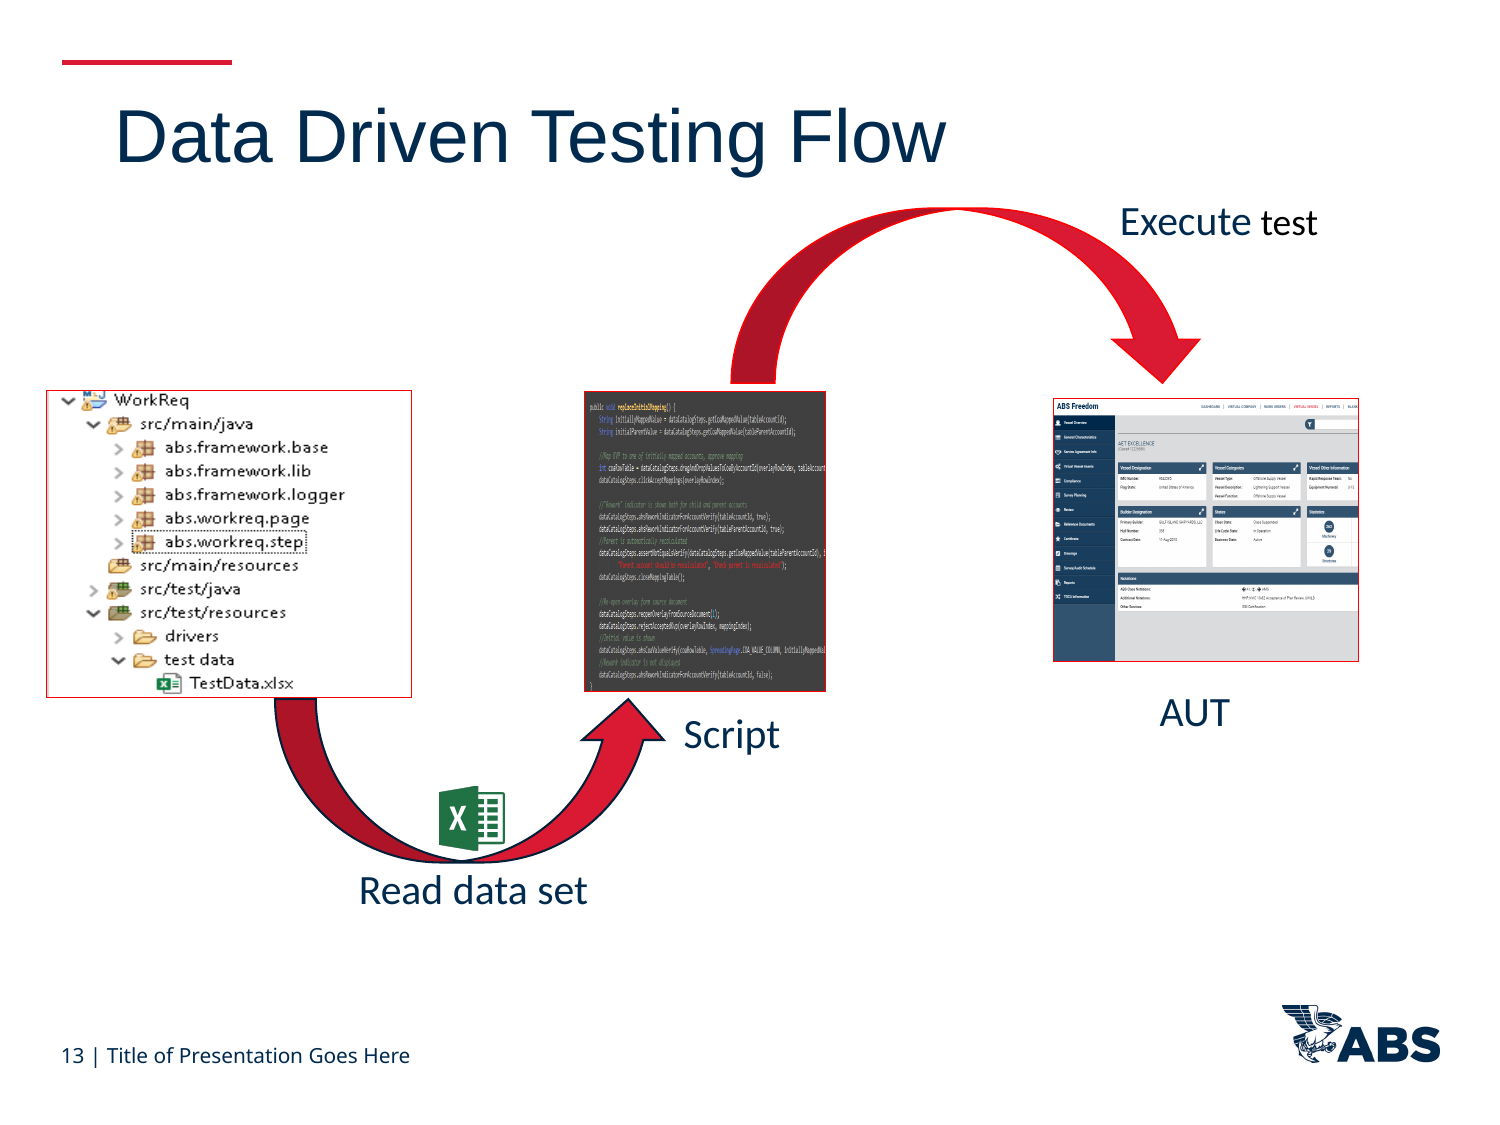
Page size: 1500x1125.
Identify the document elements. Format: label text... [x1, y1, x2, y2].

text_box Read data set [343, 855, 632, 920]
text_box Script [668, 699, 882, 764]
slide_number 13 | Title of Presentation Goes Here [46, 1035, 580, 1063]
text_box Execute test [1105, 186, 1393, 252]
picture [439, 786, 505, 851]
picture [1053, 398, 1359, 662]
text_box AUT [1042, 677, 1348, 742]
picture [584, 391, 826, 692]
picture [1282, 1005, 1440, 1063]
text_box [730, 207, 1202, 385]
picture [45, 390, 412, 698]
text_box [273, 697, 667, 864]
text_box Data Driven Testing Flow [100, 89, 1451, 142]
